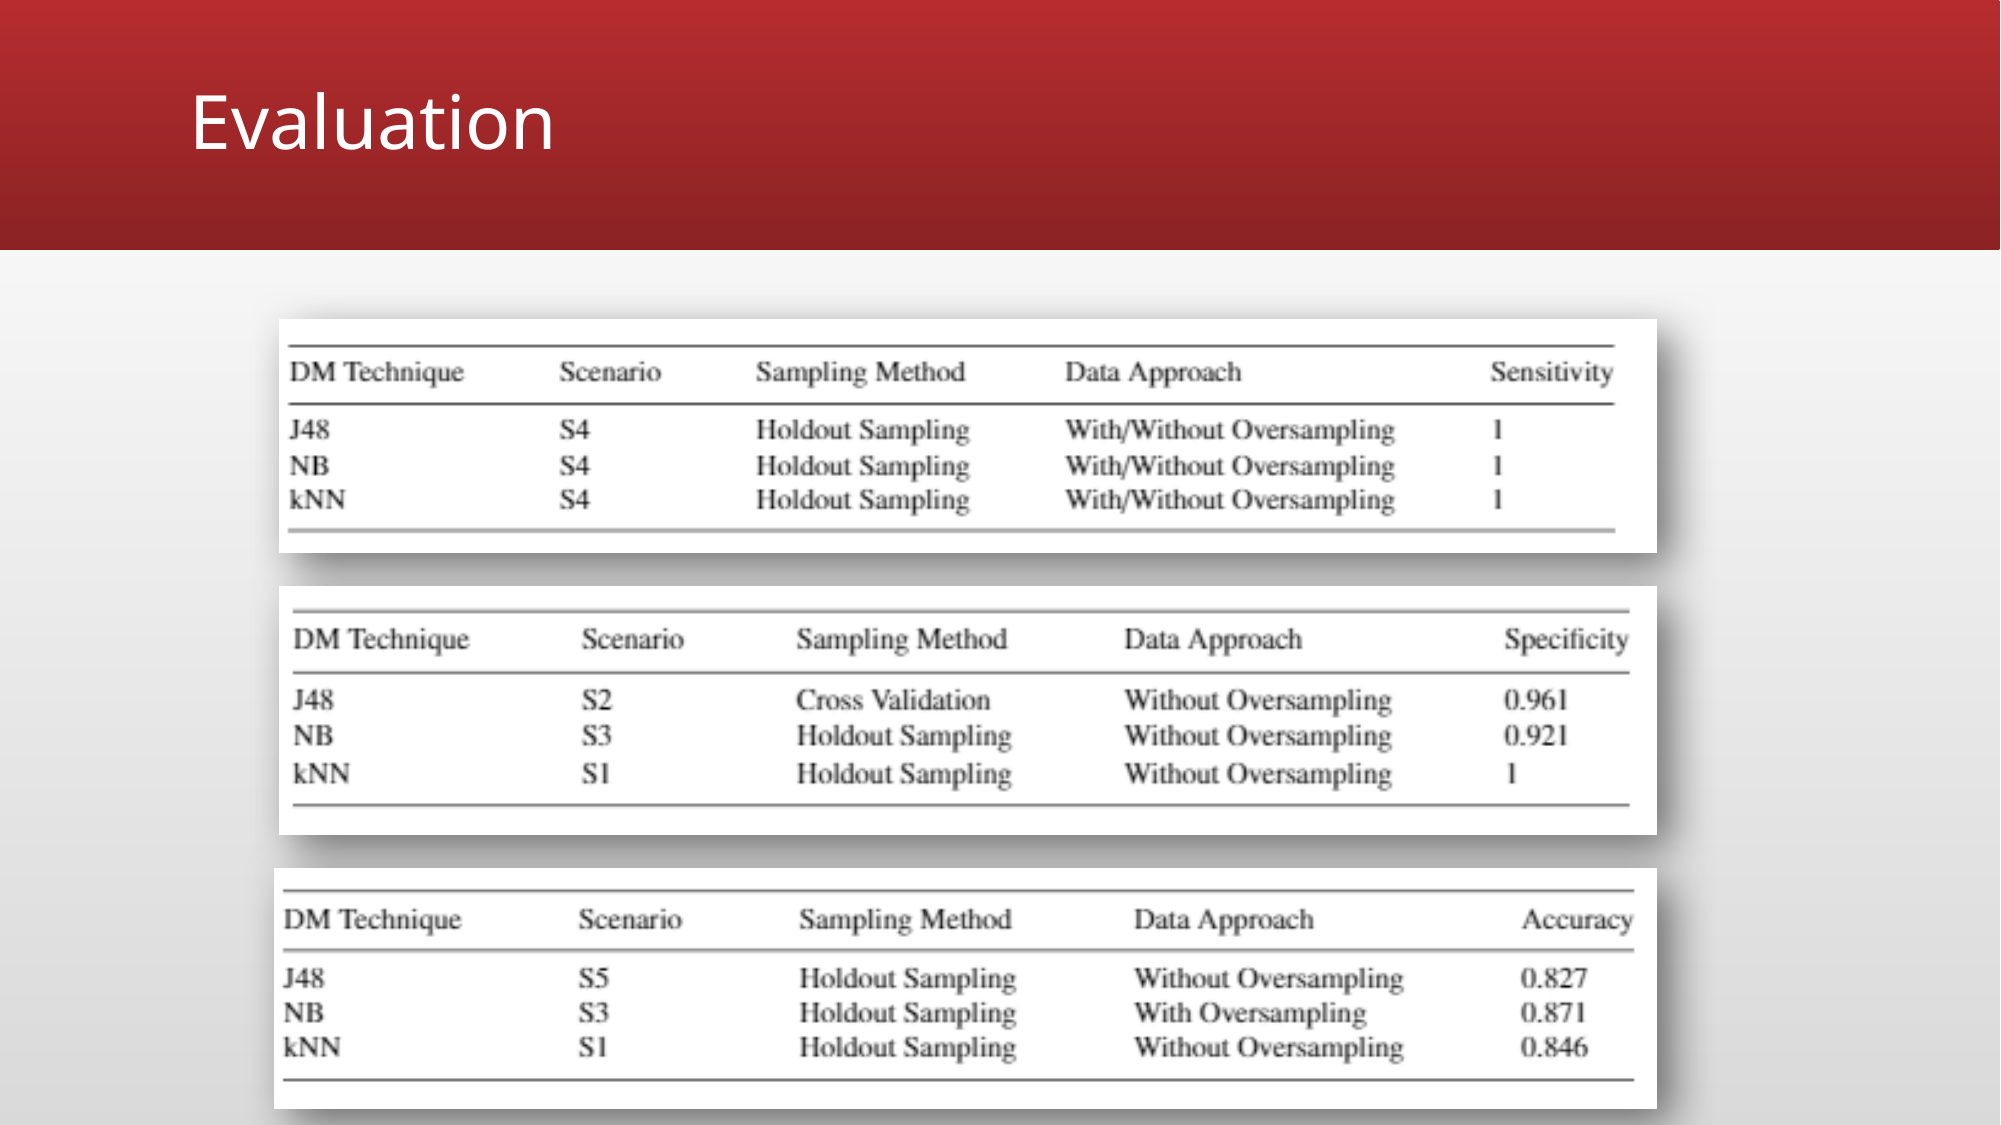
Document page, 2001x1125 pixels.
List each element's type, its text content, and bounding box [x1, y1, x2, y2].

title Evaluation [174, 16, 1825, 234]
picture [274, 868, 1657, 1109]
picture [279, 586, 1657, 835]
picture [279, 319, 1657, 553]
